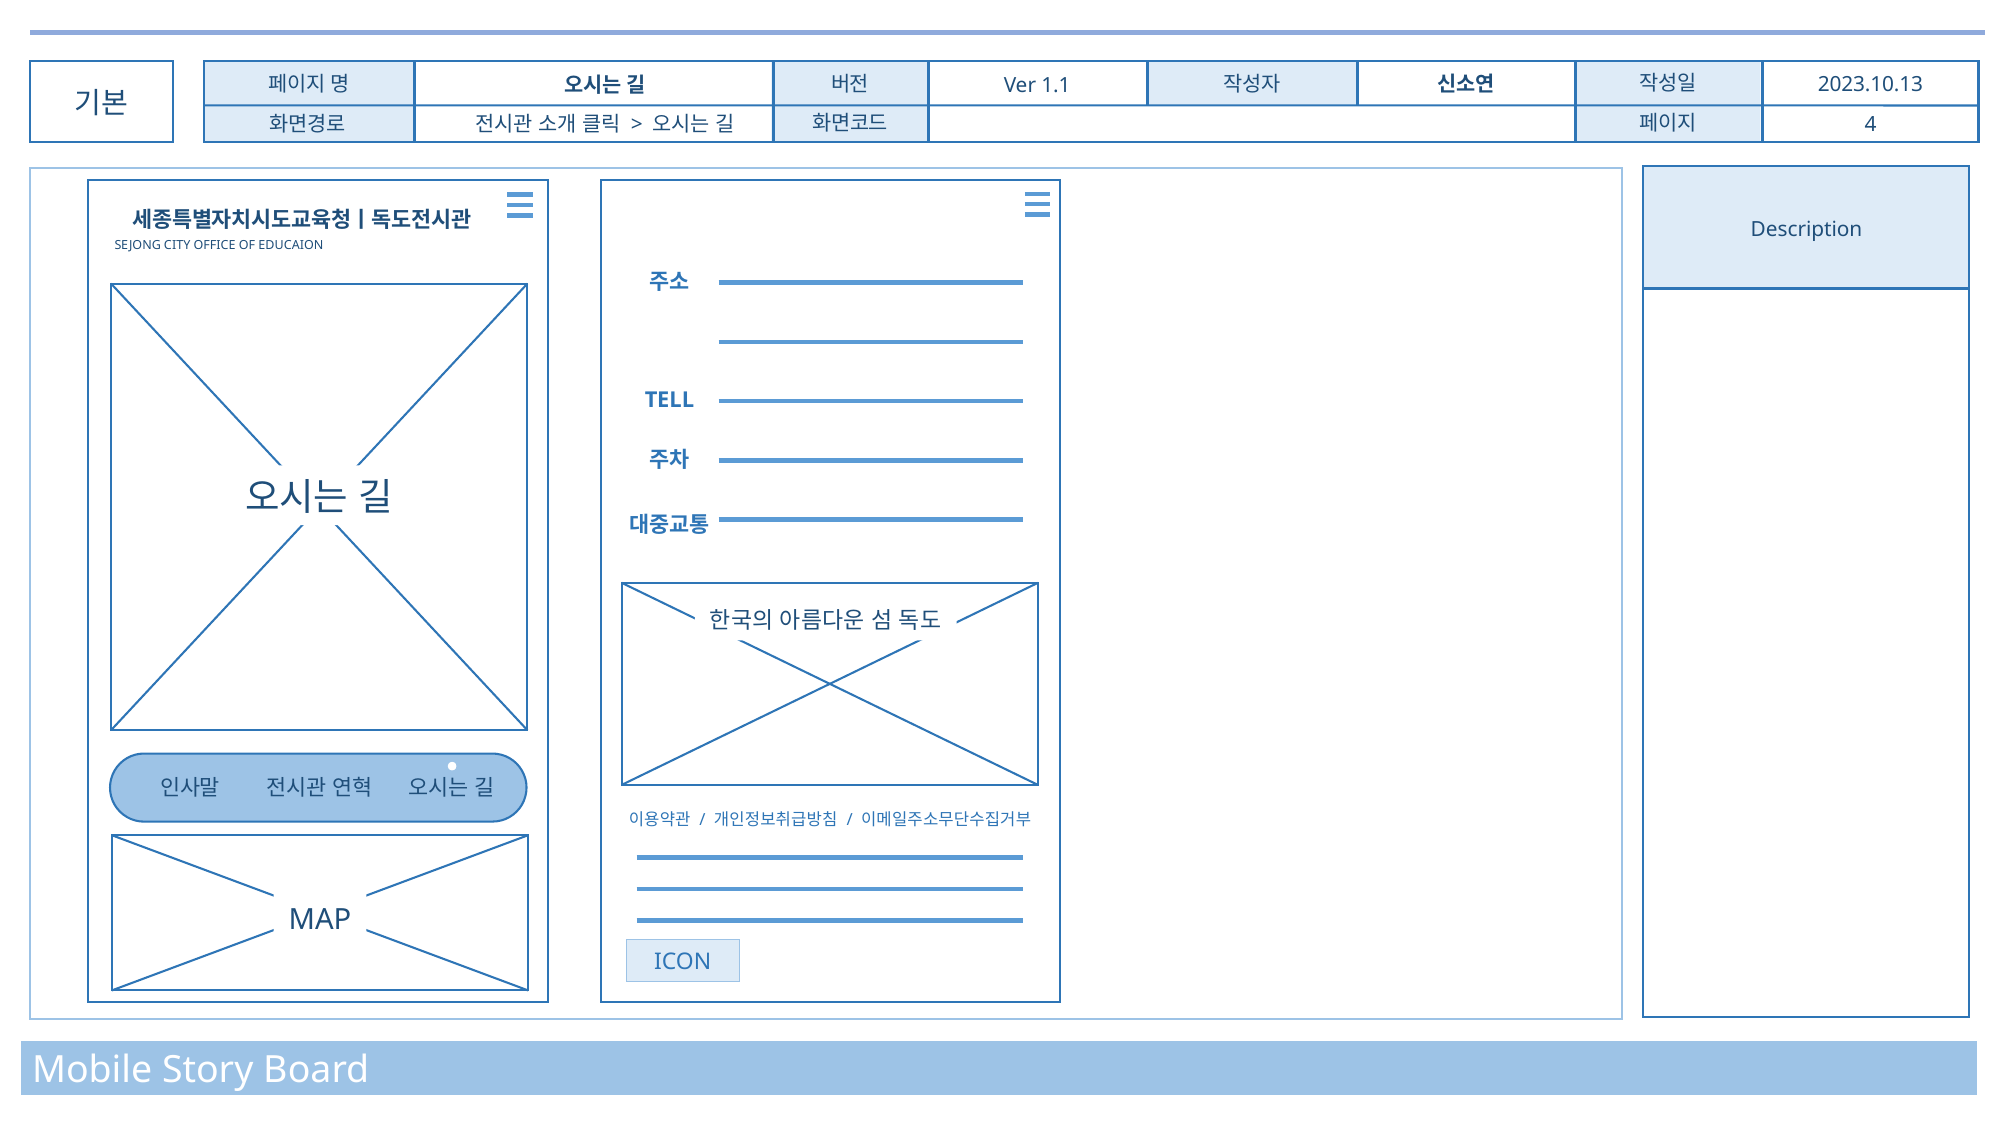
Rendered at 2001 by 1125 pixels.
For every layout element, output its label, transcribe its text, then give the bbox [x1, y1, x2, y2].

text_box 이용약관 / 개인정보취급방침 / 이메일주소무단수집거부 [601, 801, 1060, 837]
text_box Ver 1.1 [988, 64, 1086, 104]
text_box [29, 60, 174, 143]
text_box Mobile Story Board [17, 1037, 385, 1098]
text_box SEJONG CITY OFFICE OF EDUCAION [99, 230, 339, 260]
text_box 페이지 명 [253, 62, 365, 103]
text_box [203, 60, 773, 104]
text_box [111, 835, 529, 991]
text_box [29, 167, 1623, 1020]
text_box Description [1735, 208, 1877, 249]
text_box 페이지 [1624, 106, 1712, 143]
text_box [109, 753, 527, 822]
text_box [718, 282, 1023, 520]
text_box 2023.10.13 [1803, 62, 1938, 103]
text_box TELL [630, 378, 710, 420]
text_box [775, 60, 1575, 104]
text_box 작성일 [1624, 61, 1712, 102]
text_box 작성자 [1209, 63, 1296, 104]
text_box 신소연 [1422, 62, 1510, 103]
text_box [621, 582, 1039, 785]
text_box 버전 [816, 63, 884, 102]
text_box [903, 107, 1624, 143]
text_box [385, 1037, 1980, 1098]
text_box [1642, 165, 1970, 1018]
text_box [507, 194, 533, 216]
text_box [1024, 193, 1051, 215]
text_box [361, 107, 460, 143]
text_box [636, 857, 1023, 921]
text_box [203, 107, 254, 143]
text_box 화면경로 [254, 106, 361, 144]
text_box 화면코드 [797, 106, 903, 143]
text_box 대중교통 [614, 502, 725, 544]
text_box 4 [1849, 106, 1892, 144]
text_box 주소 [634, 260, 705, 302]
text_box [750, 107, 797, 143]
text_box 전시관 소개 클릭 > 오시는 길 [460, 106, 750, 143]
text_box 오시는 길 [549, 64, 661, 103]
text_box ICON [626, 939, 740, 982]
text_box [1577, 60, 1980, 143]
text_box 기본 [59, 76, 144, 127]
text_box 주차 [634, 438, 705, 480]
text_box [110, 283, 528, 731]
